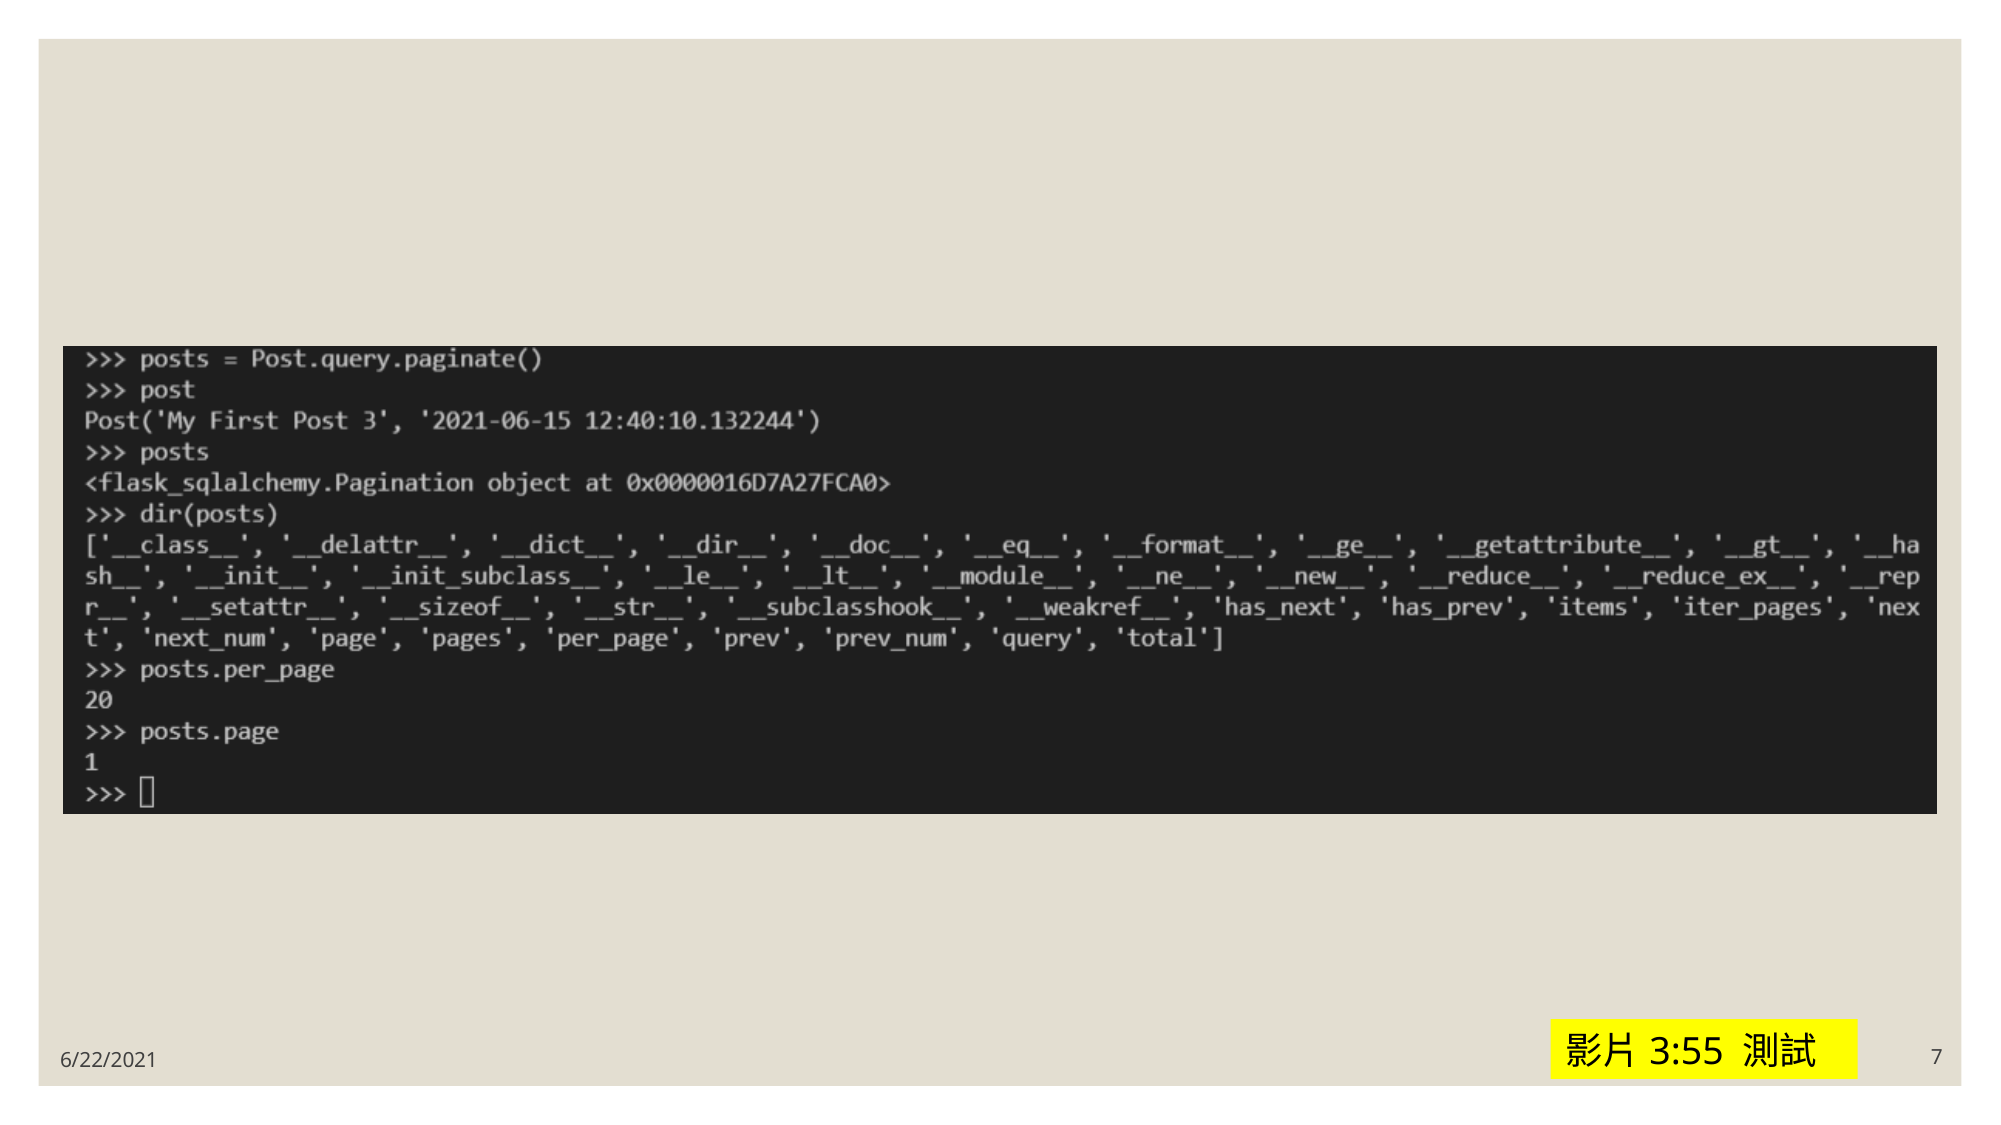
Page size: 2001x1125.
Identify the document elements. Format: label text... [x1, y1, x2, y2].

slide_number 7 [1717, 1034, 1958, 1080]
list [63, 346, 1937, 814]
text_box 影片3:55 測試 [1550, 1019, 1858, 1079]
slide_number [45, 1034, 495, 1080]
